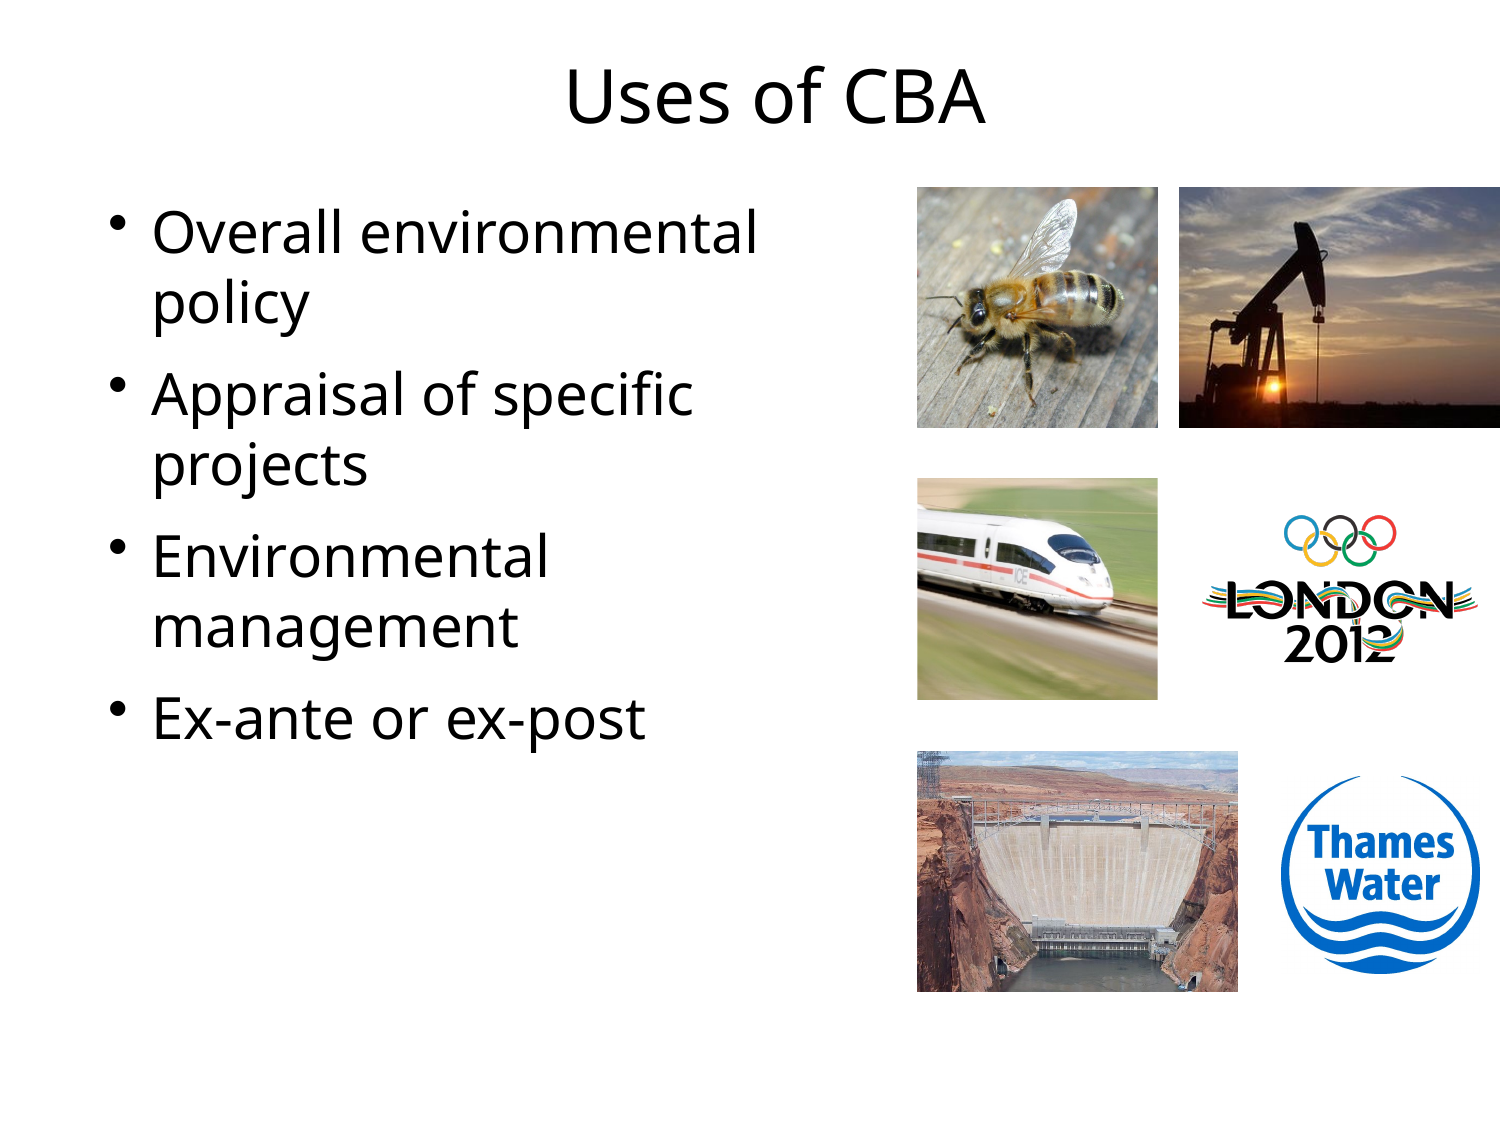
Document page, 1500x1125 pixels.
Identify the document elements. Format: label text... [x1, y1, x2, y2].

picture [916, 750, 1238, 992]
text_box [1179, 478, 1500, 701]
list Overall environmental policy Appraisal of specific projects Environmental management Ex-ante or ex-post [93, 187, 895, 1032]
picture [1178, 187, 1500, 429]
text_box [1259, 750, 1500, 992]
title Uses of CBA [137, 0, 1413, 188]
picture [917, 478, 1158, 700]
picture [1202, 515, 1479, 663]
picture [1281, 776, 1480, 975]
picture [916, 187, 1158, 428]
